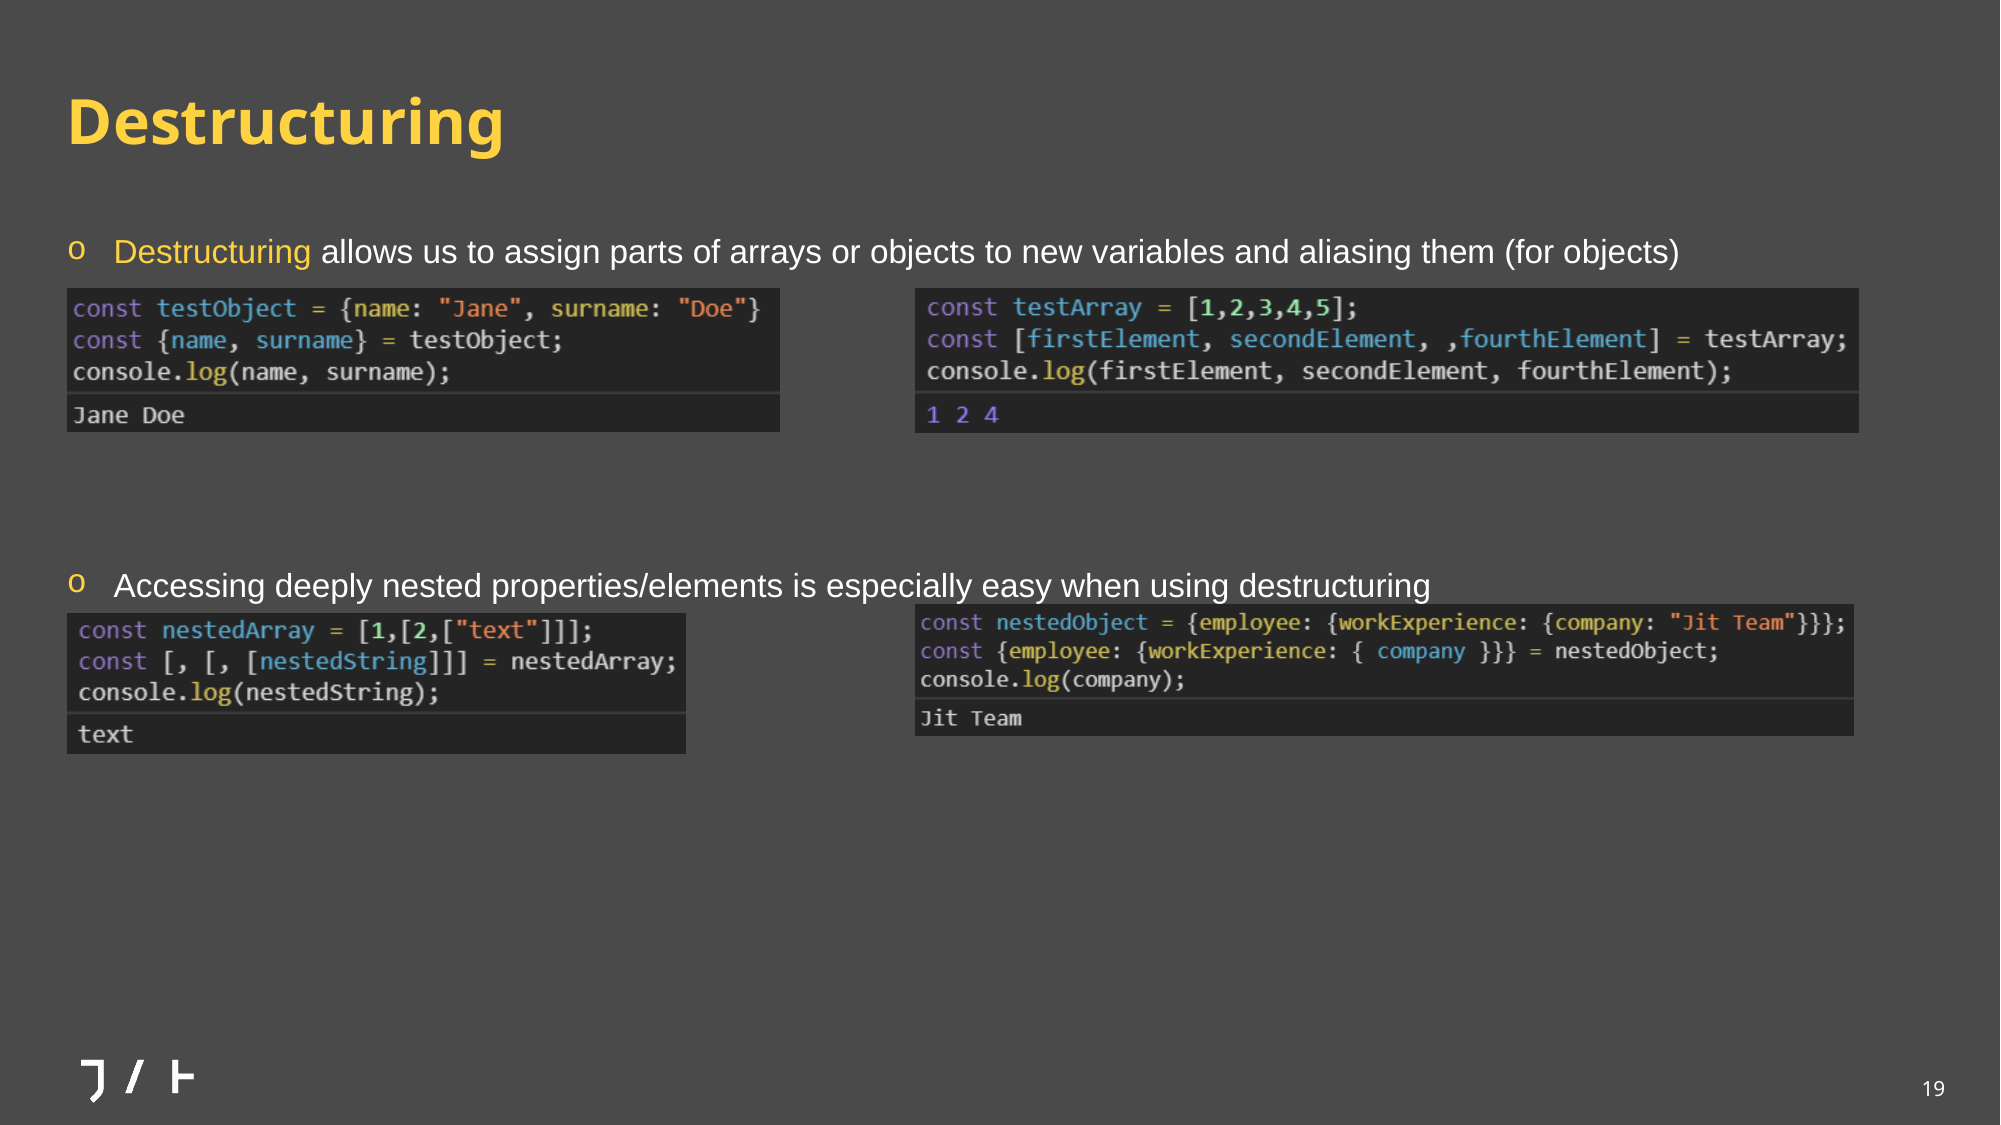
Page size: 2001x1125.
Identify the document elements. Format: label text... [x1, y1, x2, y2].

picture [66, 1041, 205, 1115]
picture [66, 288, 780, 433]
picture [915, 604, 1854, 736]
picture [915, 288, 1859, 433]
picture [66, 613, 686, 754]
slide_number 19 [1903, 1070, 1963, 1110]
title Destructuring [66, 55, 1904, 157]
list Destructuring allows us to assign parts of arrays or objects to new variables and aliasing them (for objects) Accessing deeply nested properties/elements is especially easy when using destructuring [66, 196, 1904, 929]
